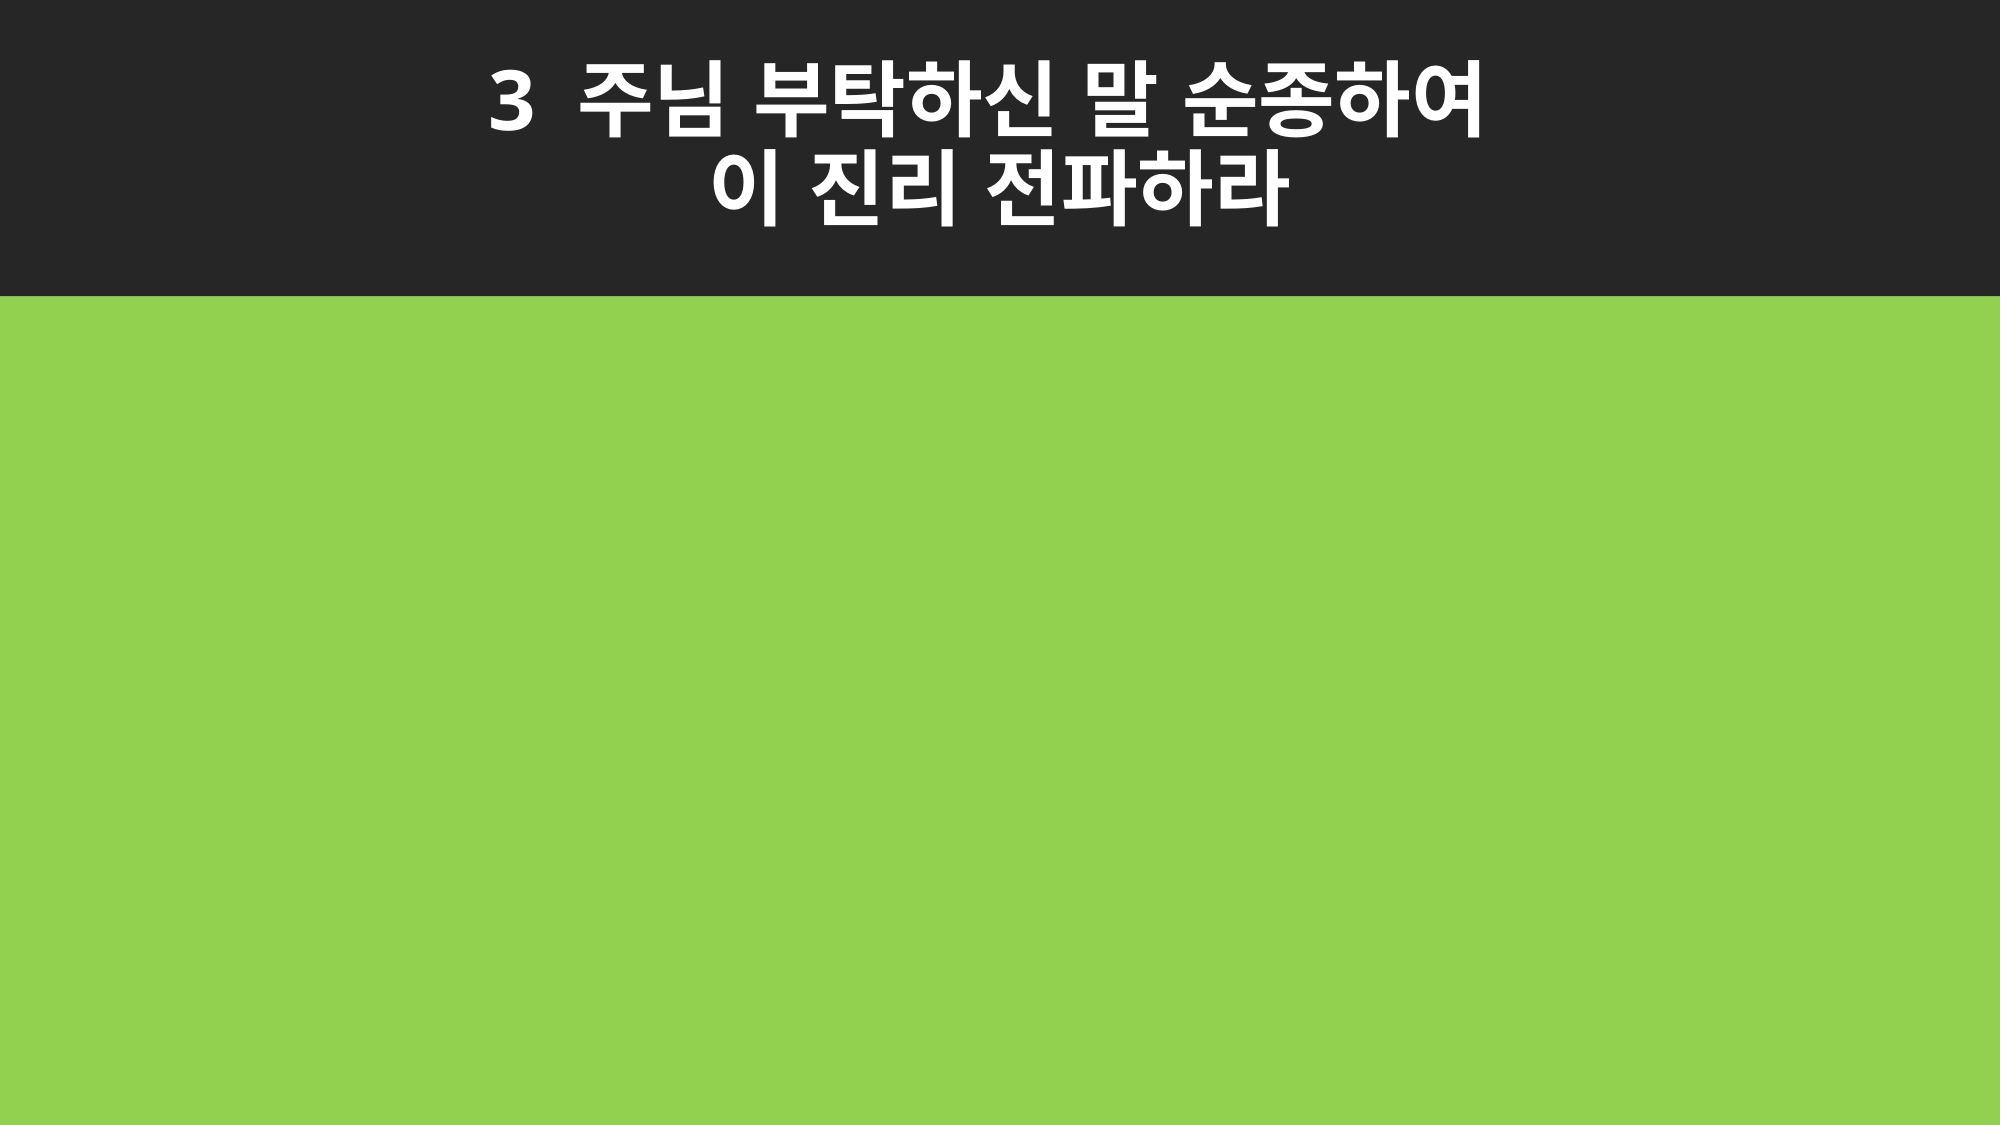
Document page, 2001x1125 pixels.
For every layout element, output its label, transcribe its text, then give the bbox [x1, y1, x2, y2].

title 3 주님 부탁하신 말 순종하여 이 진리 전파하라 [0, 0, 2000, 297]
